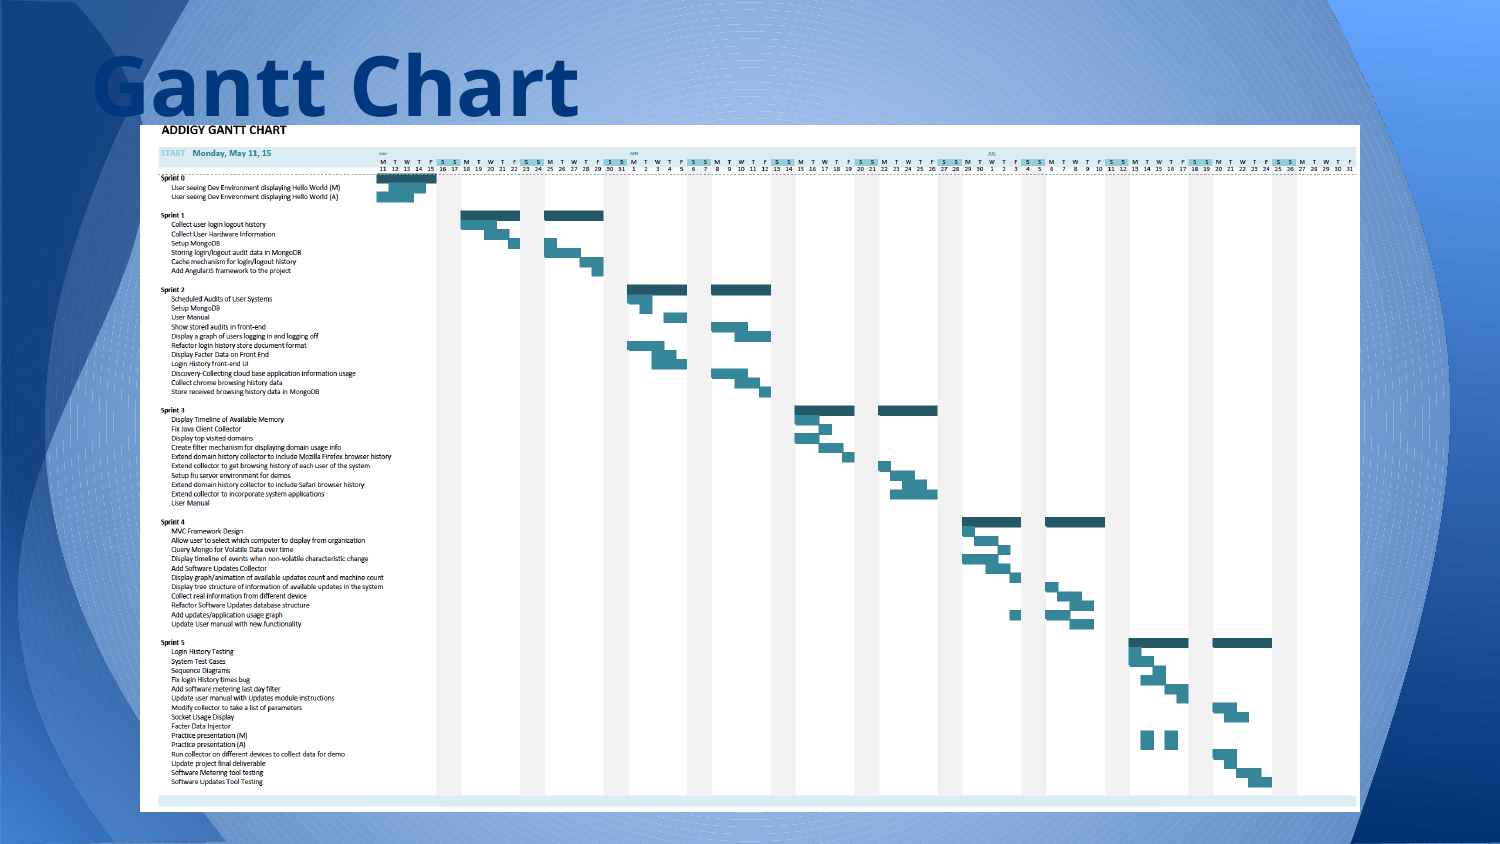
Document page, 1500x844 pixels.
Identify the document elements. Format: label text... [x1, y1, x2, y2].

title Gantt Chart [75, 33, 1425, 149]
picture [140, 125, 1360, 812]
